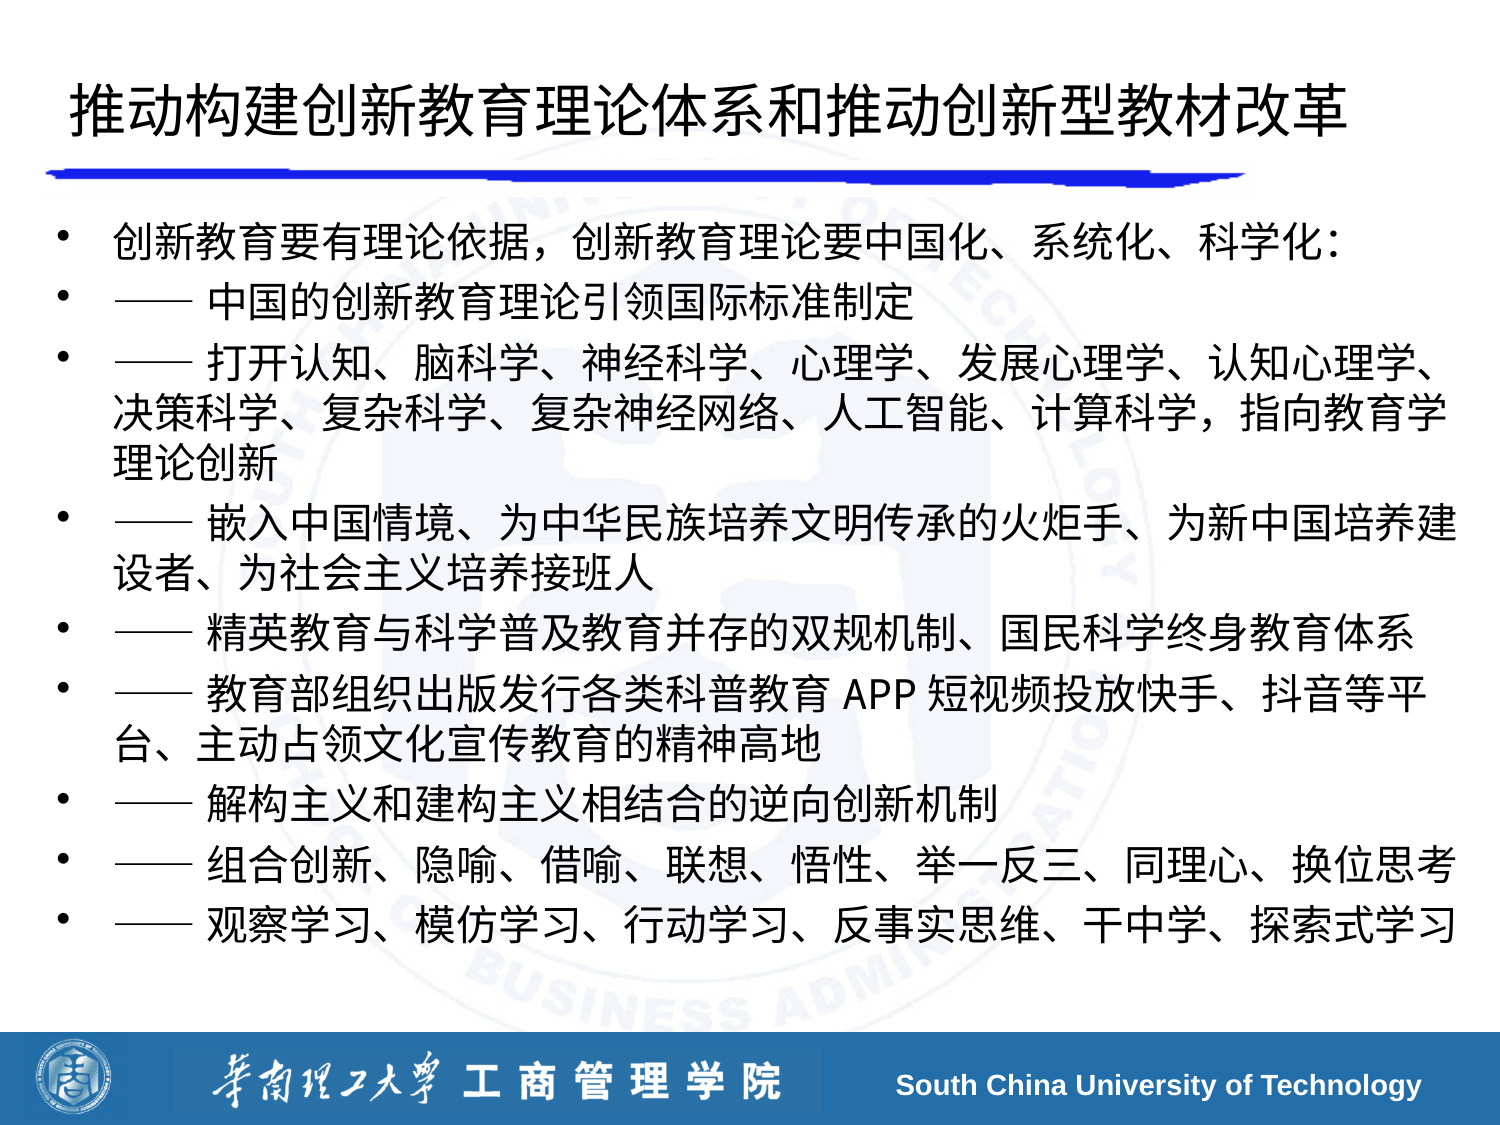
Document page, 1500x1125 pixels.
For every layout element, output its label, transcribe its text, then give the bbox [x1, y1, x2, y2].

picture [0, 988, 1500, 1125]
title 推动构建创新教育理论体系和推动创新型教材改革 [53, 31, 1388, 188]
picture [41, 160, 1270, 208]
list 创新教育要有理论依据，创新教育理论要中国化、系统化、科学化： ——中国的创新教育理论引领国际标准制定 ——打开认知、脑科学、神经科学、心理学、发展心理学、认知心理学、决策科学、复杂科学、复杂神经网络、人工智能、计算科学，指向教育学理论创新 ——嵌入中国情境、为中华民族培养文明传承的火炬手、为新中国培养建设者、为社会主义培养接班人 ——精英教育与科学普及教育并存的双规机制、国民科学终身教育体系 ——教育部组织出版发行各类科普教育APP短视频投放快手、抖音等平台、主动占领文化宣传教育的精神高地 ——解构主义和建构主义相结合的逆向创新机制 ——组合创新、隐喻、借喻、联想、悟性、举一反三、同理心、换位思考 ——观察学习、模仿学习、行动学习、反事实思维、干中学、探索式学习 [41, 208, 1495, 988]
footer South China University of Technology [826, 1058, 1500, 1125]
